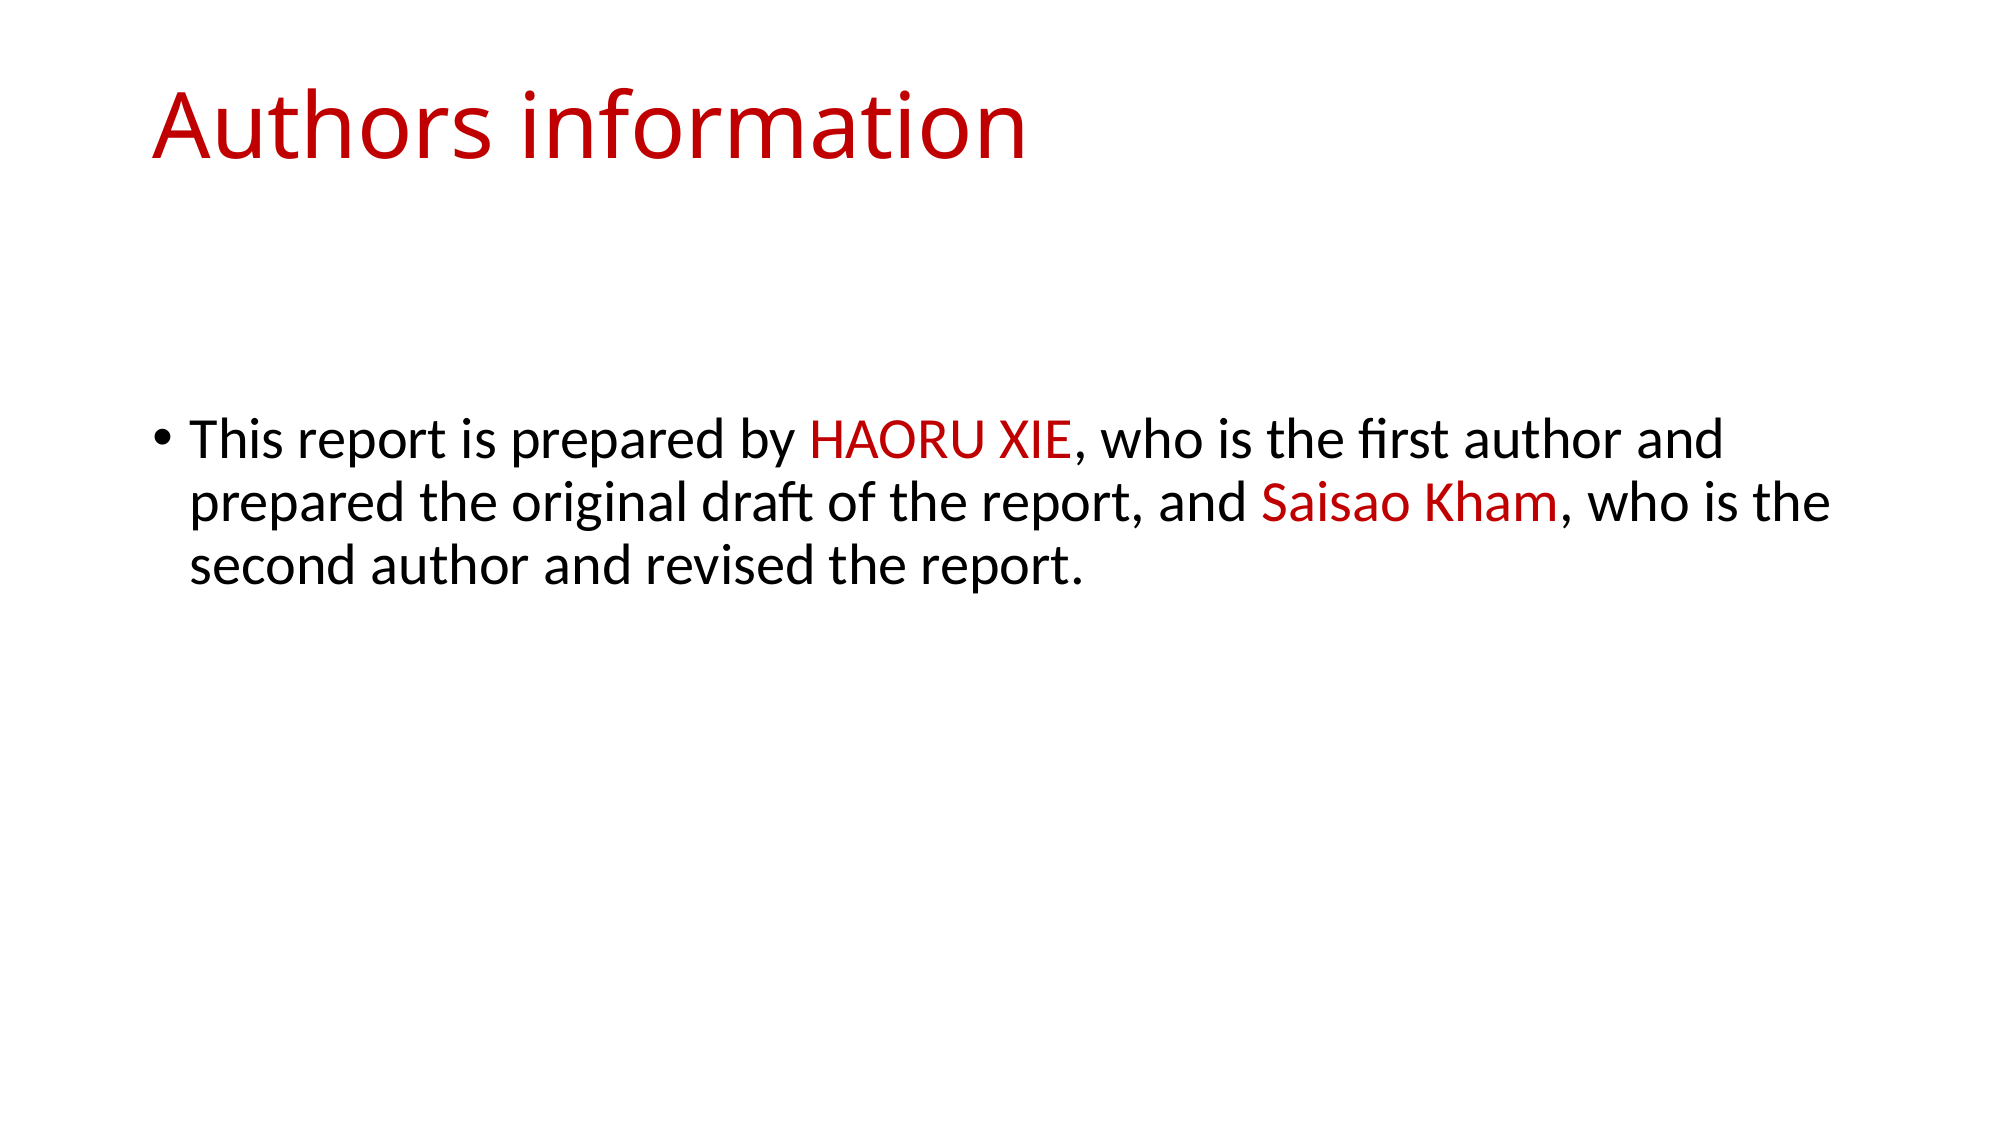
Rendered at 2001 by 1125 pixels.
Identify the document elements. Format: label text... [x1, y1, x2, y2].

list This report is prepared by HAORU XIE, who is the first author and prepared the original draft of the report, and Saisao Kham, who is the second author and revised the report. [137, 309, 1863, 1014]
title Authors information [137, 7, 1863, 250]
